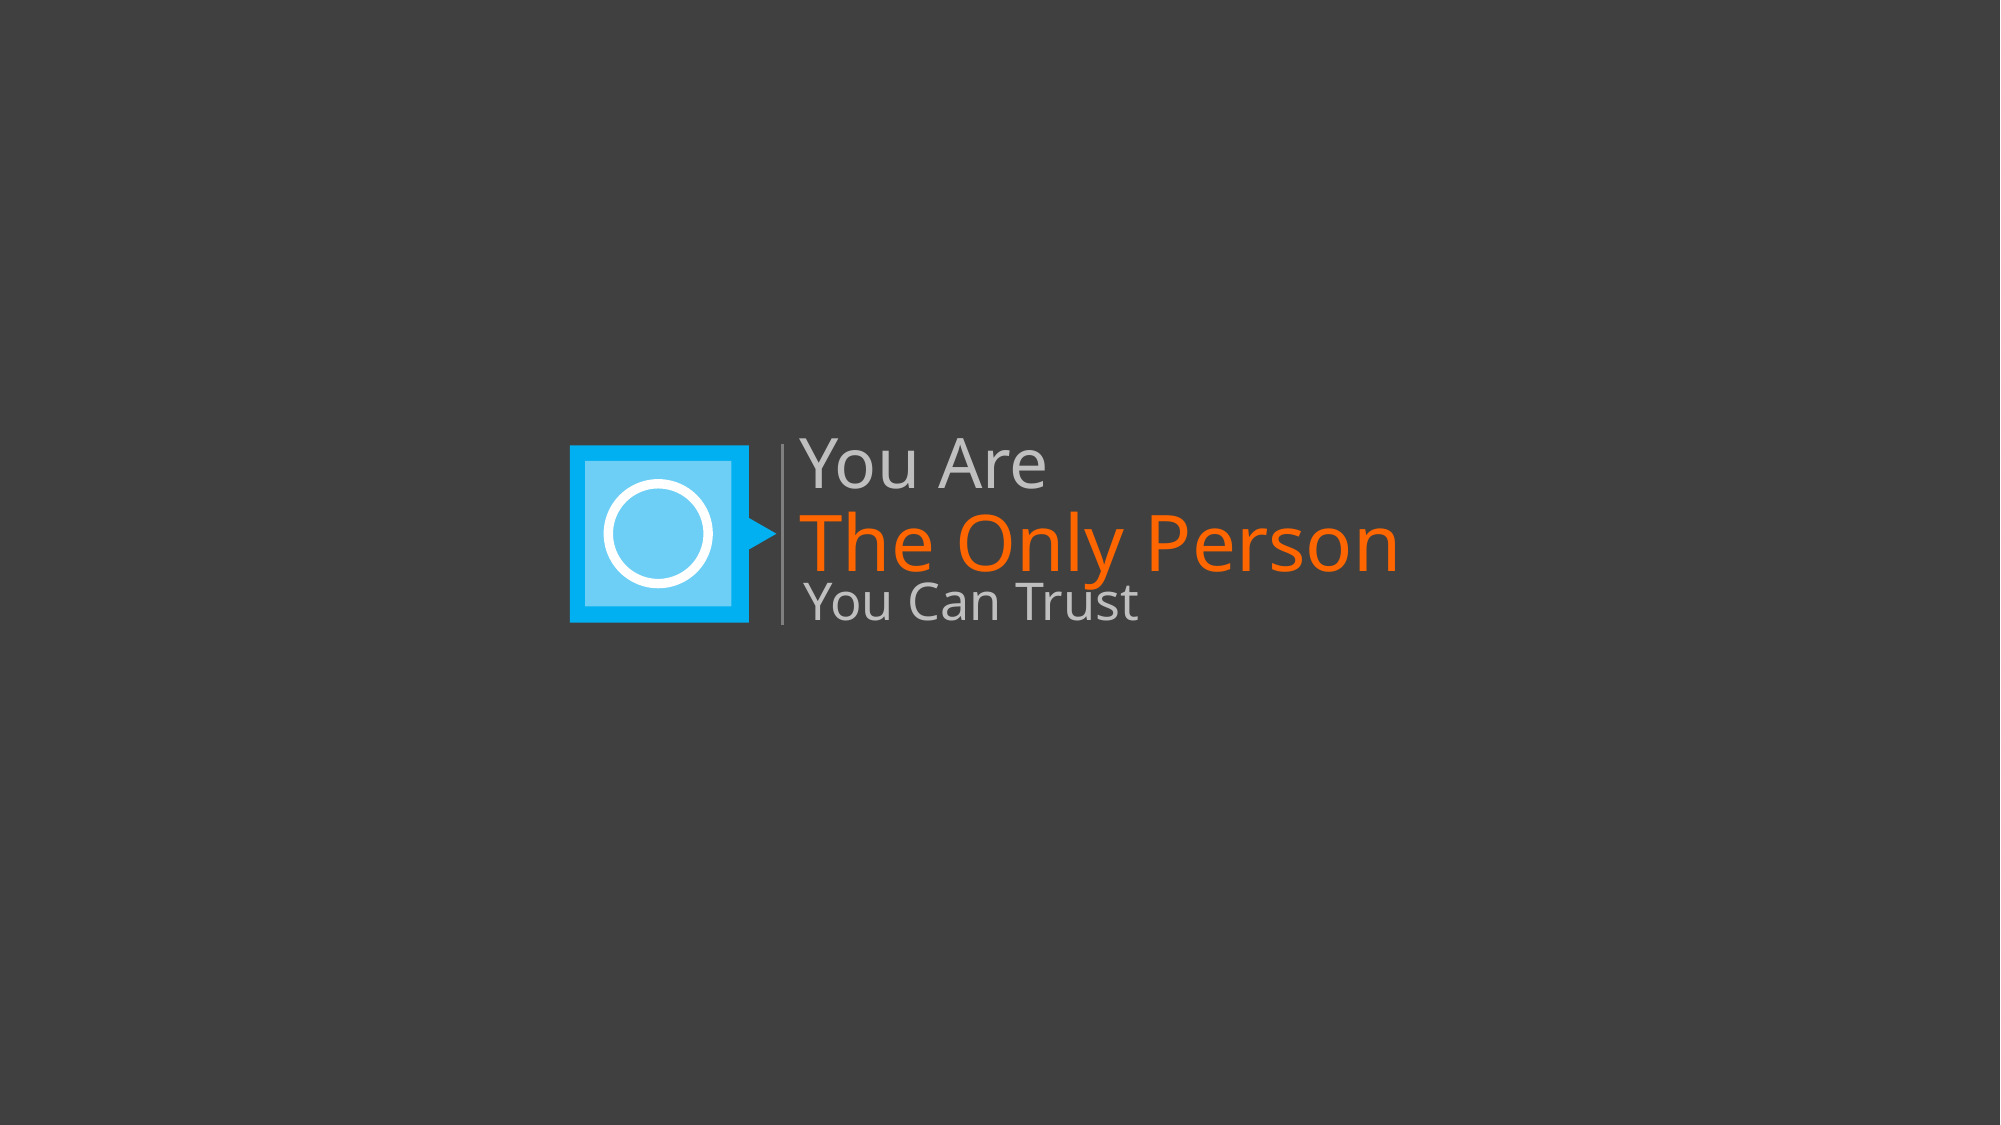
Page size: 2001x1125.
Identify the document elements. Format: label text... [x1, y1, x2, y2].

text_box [569, 445, 777, 623]
text_box You Can Trust [789, 561, 1415, 639]
text_box You Are [784, 412, 1411, 511]
text_box The Only Person [787, 485, 1621, 594]
